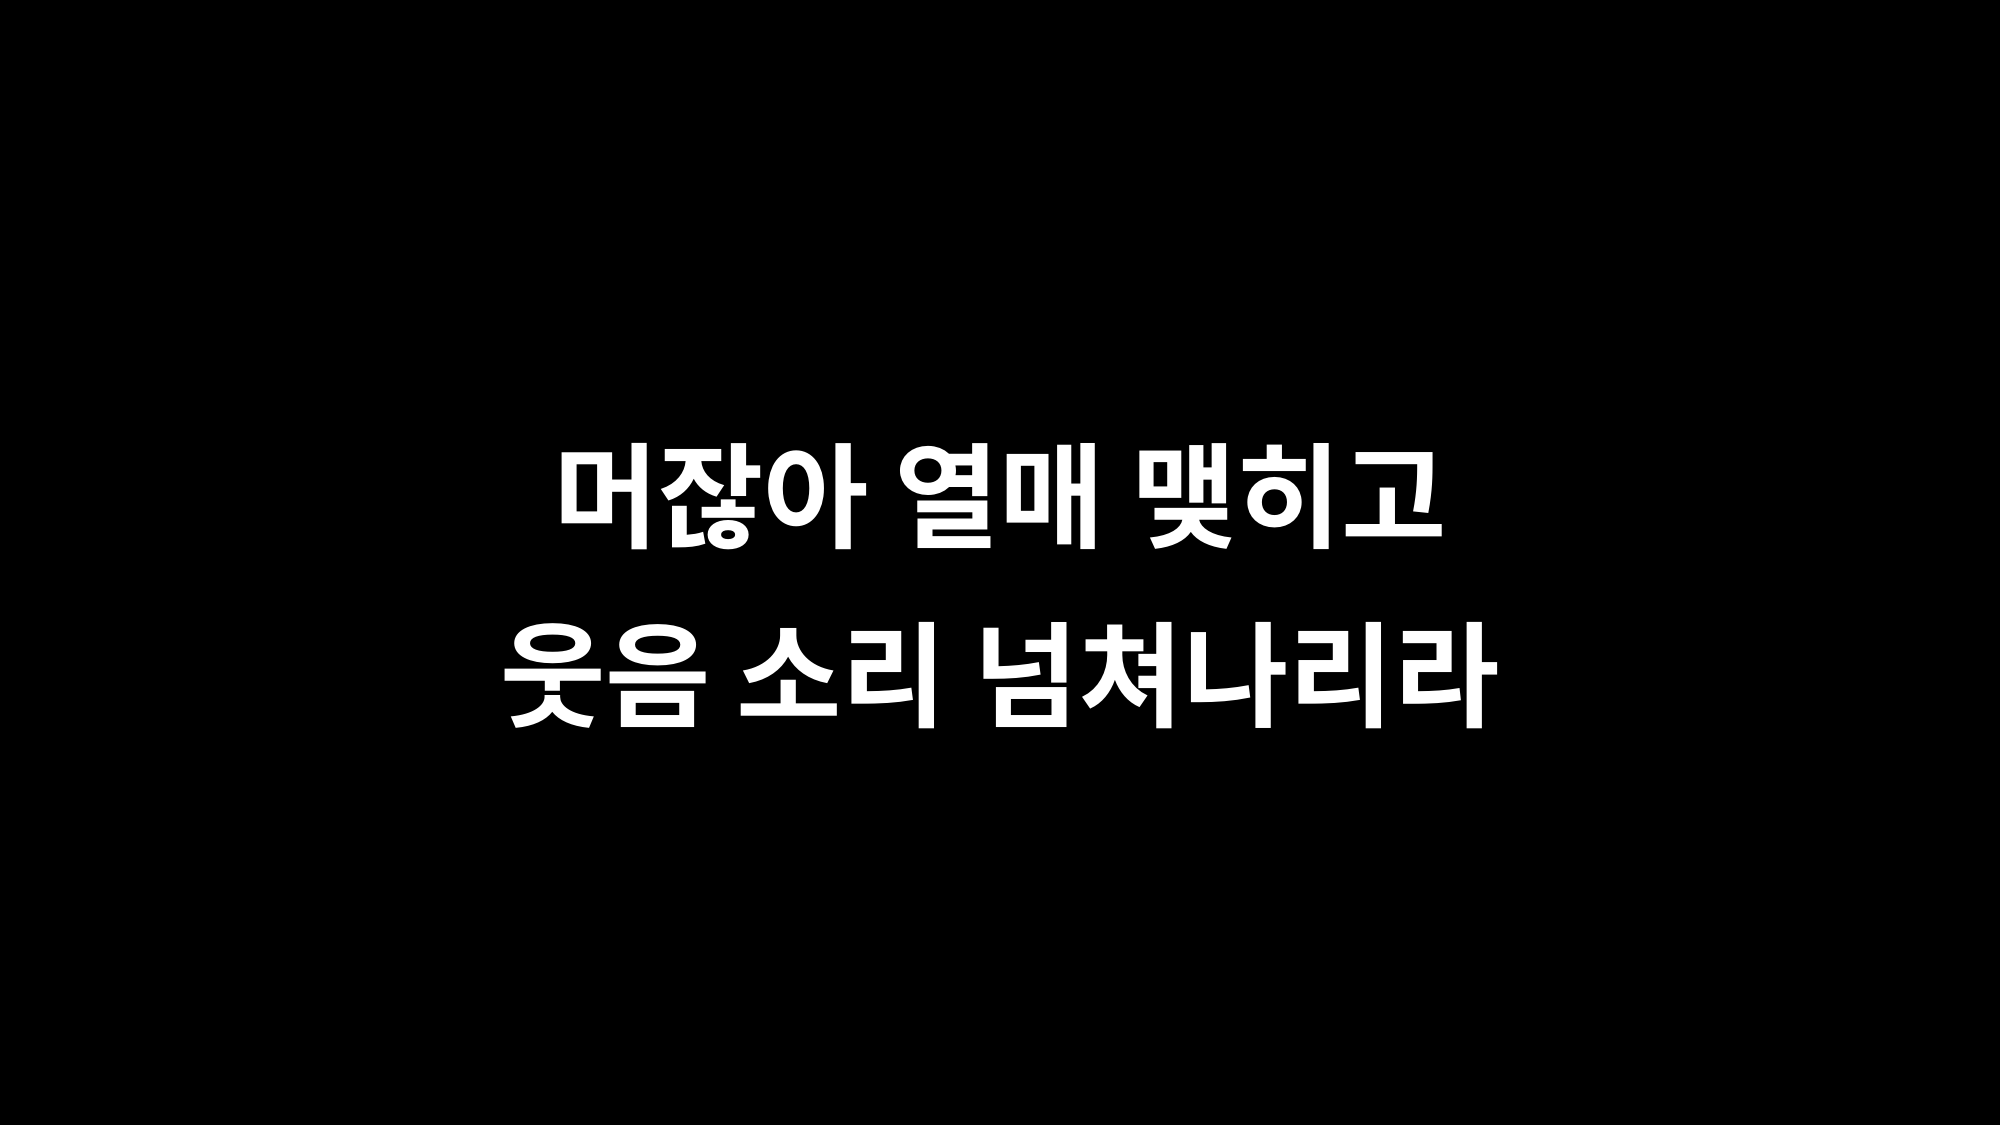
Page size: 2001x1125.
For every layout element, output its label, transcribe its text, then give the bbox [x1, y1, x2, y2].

text_box 머잖아 열매 맺히고 웃음 소리 넘쳐나리라 [0, 376, 2000, 749]
